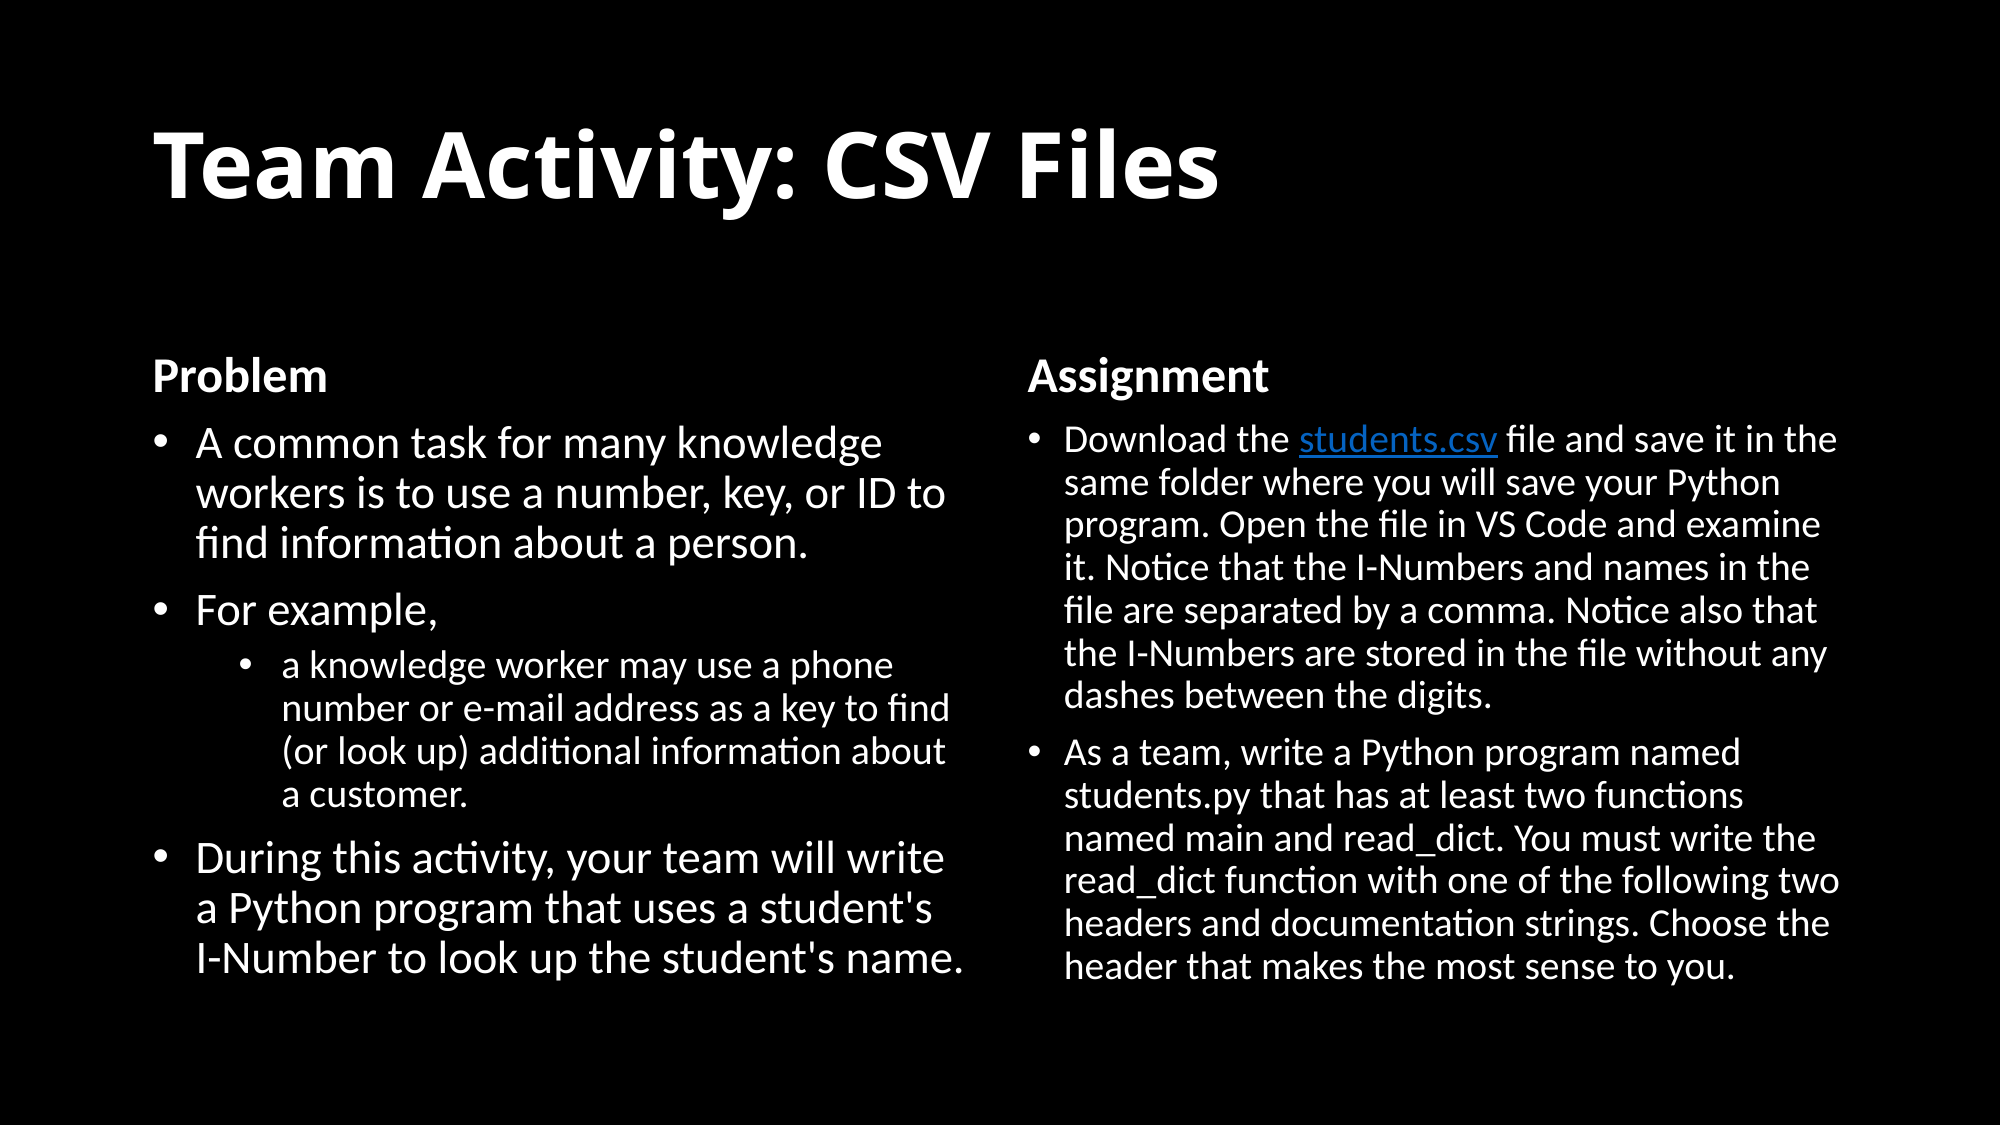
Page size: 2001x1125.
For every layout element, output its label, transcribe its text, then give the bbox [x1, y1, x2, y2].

title Team Activity: CSV Files [137, 59, 1863, 278]
list A common task for many knowledge workers is to use a number, key, or ID to find information about a person. For example, a knowledge worker may use a phone number or e-mail address as a key to find (or look up) additional information about a customer. During this activity, your team will write a Python program that uses a student's I-Number to look up the student's name. [137, 410, 984, 1016]
list Problem [137, 275, 984, 410]
list Assignment [1012, 275, 1863, 410]
list Download the students.csv file and save it in the same folder where you will save your Python program. Open the file in VS Code and examine it. Notice that the I-Numbers and names in the file are separated by a comma. Notice also that the I-Numbers are stored in the file without any dashes between the digits. As a team, write a Python program named students.py that has at least two functions named main and read_dict. You must write the read_dict function with one of the following two headers and documentation strings. Choose the header that makes the most sense to you. [1012, 410, 1863, 1016]
